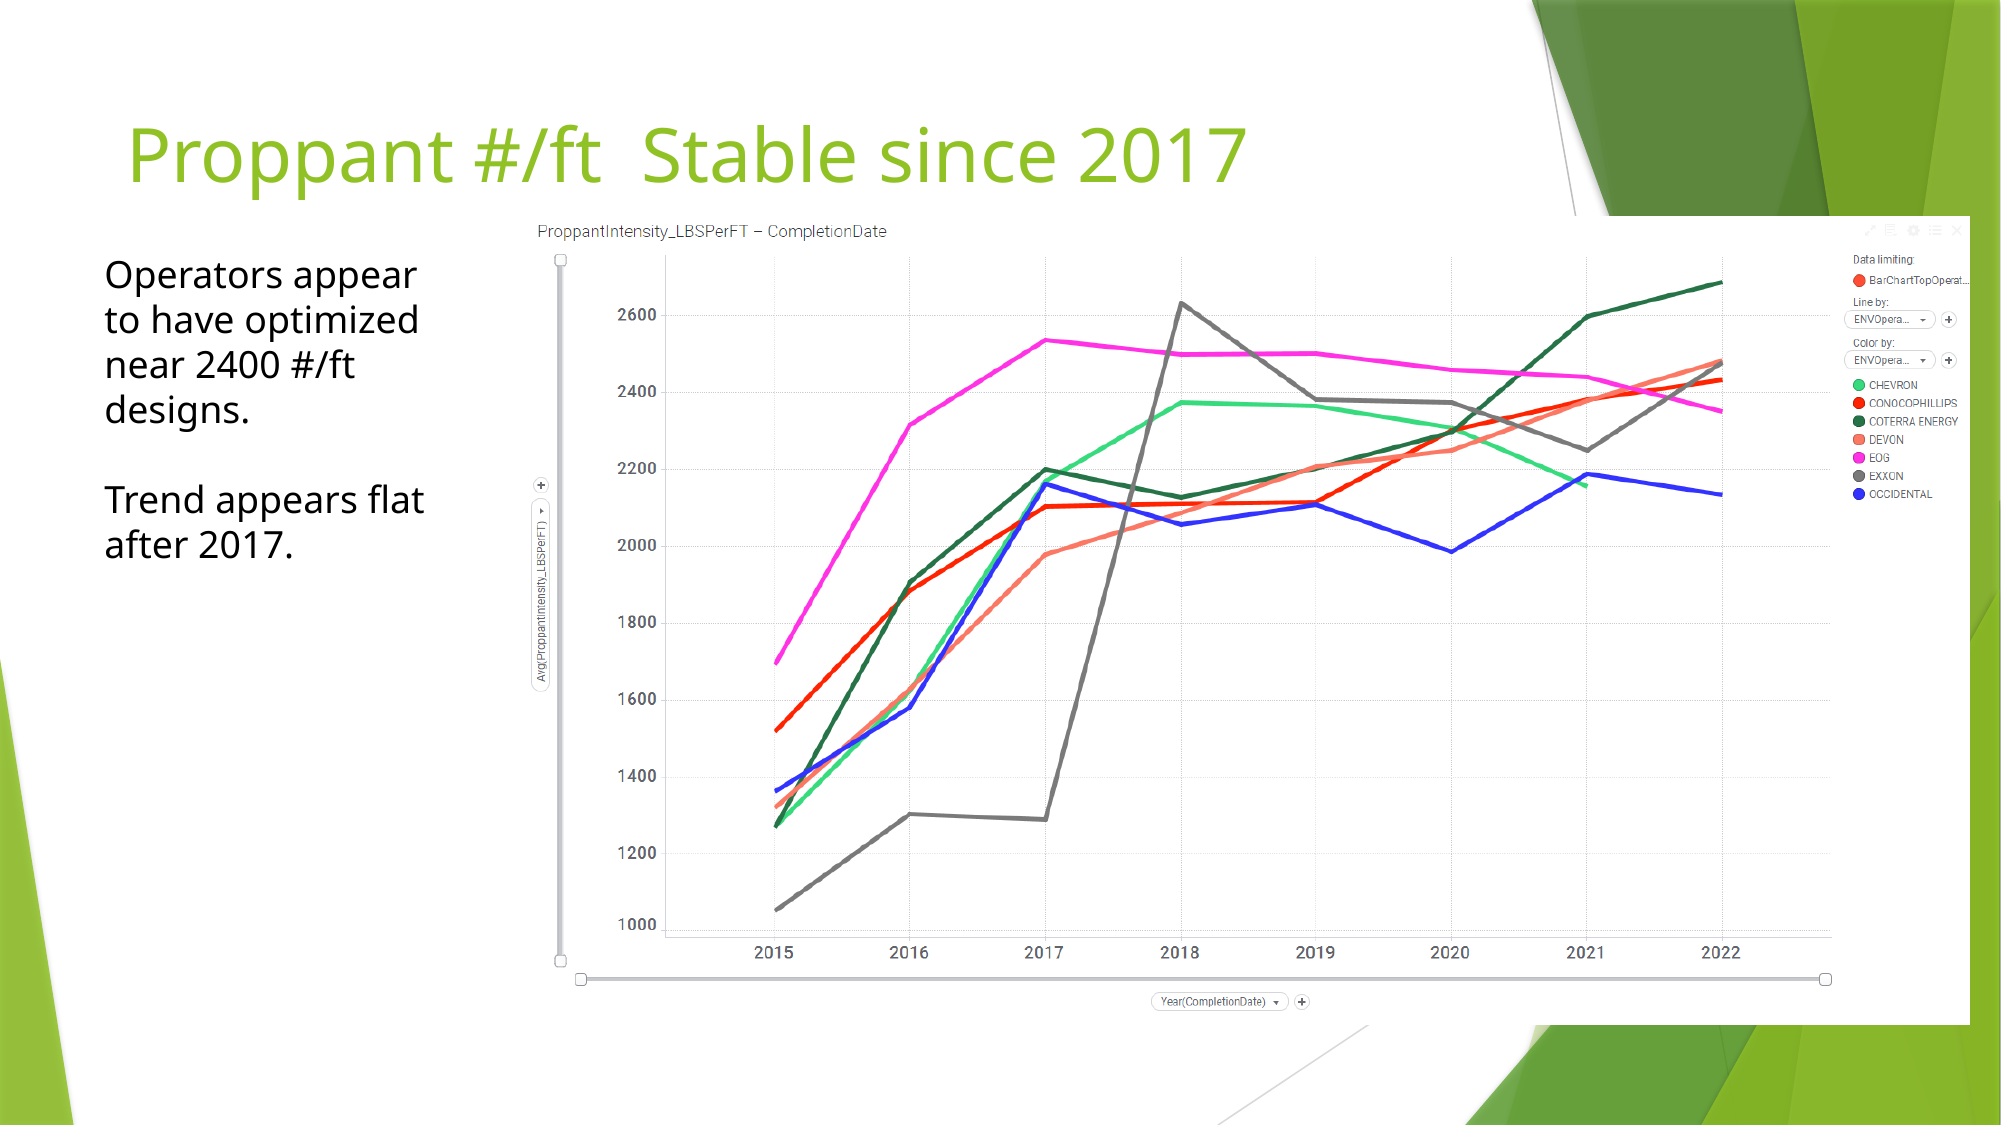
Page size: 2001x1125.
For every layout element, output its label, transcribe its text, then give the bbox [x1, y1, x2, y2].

text_box Operators appear to have optimized near 2400 #/ft designs. Trend appears flat after 2017. [89, 243, 452, 573]
picture [528, 216, 1970, 1026]
title Proppant #/ft Stable since 2017 [111, 99, 1522, 317]
